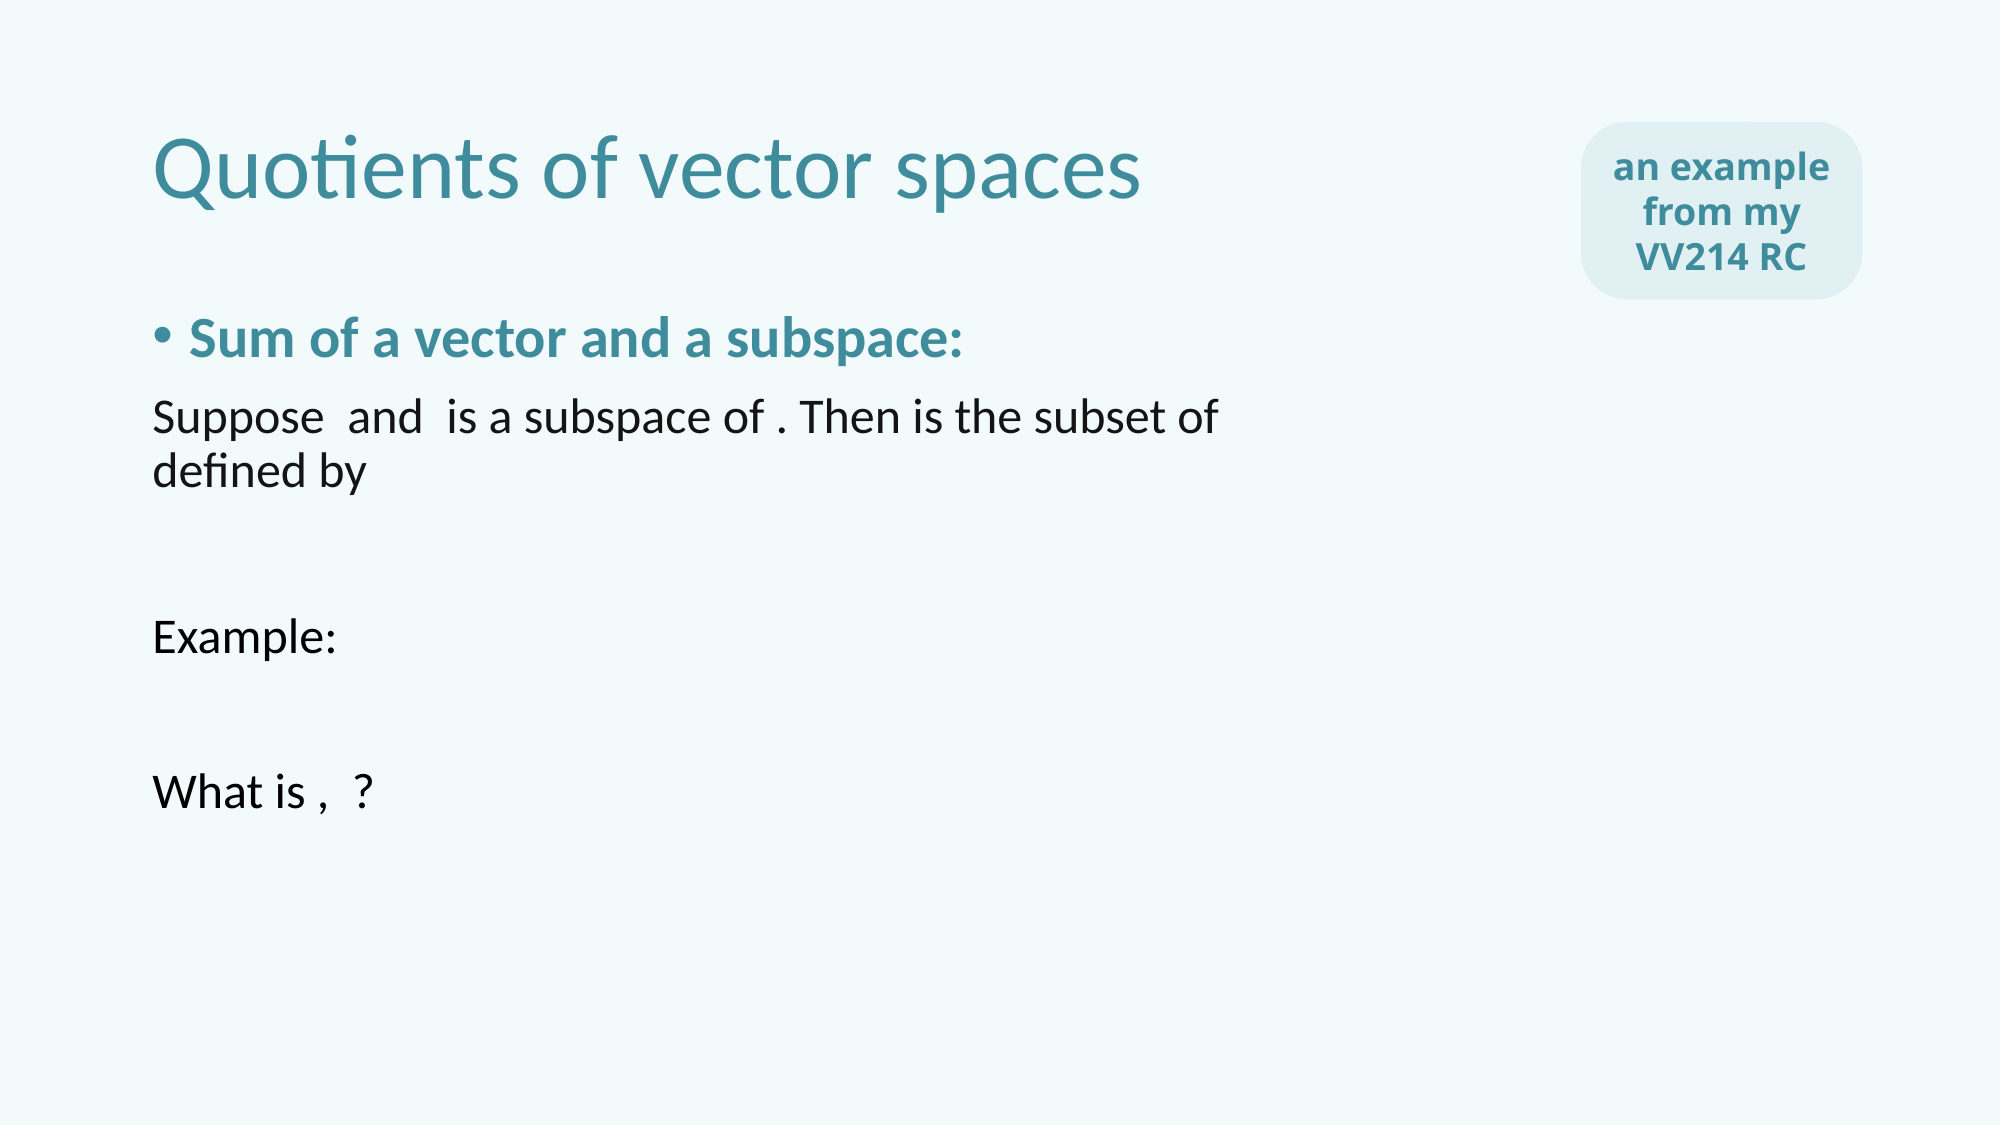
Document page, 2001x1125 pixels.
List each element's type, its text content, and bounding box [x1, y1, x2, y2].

text_box an example from my VV214 RC [1579, 120, 1864, 301]
title Quotients of vector spaces [137, 59, 1863, 278]
